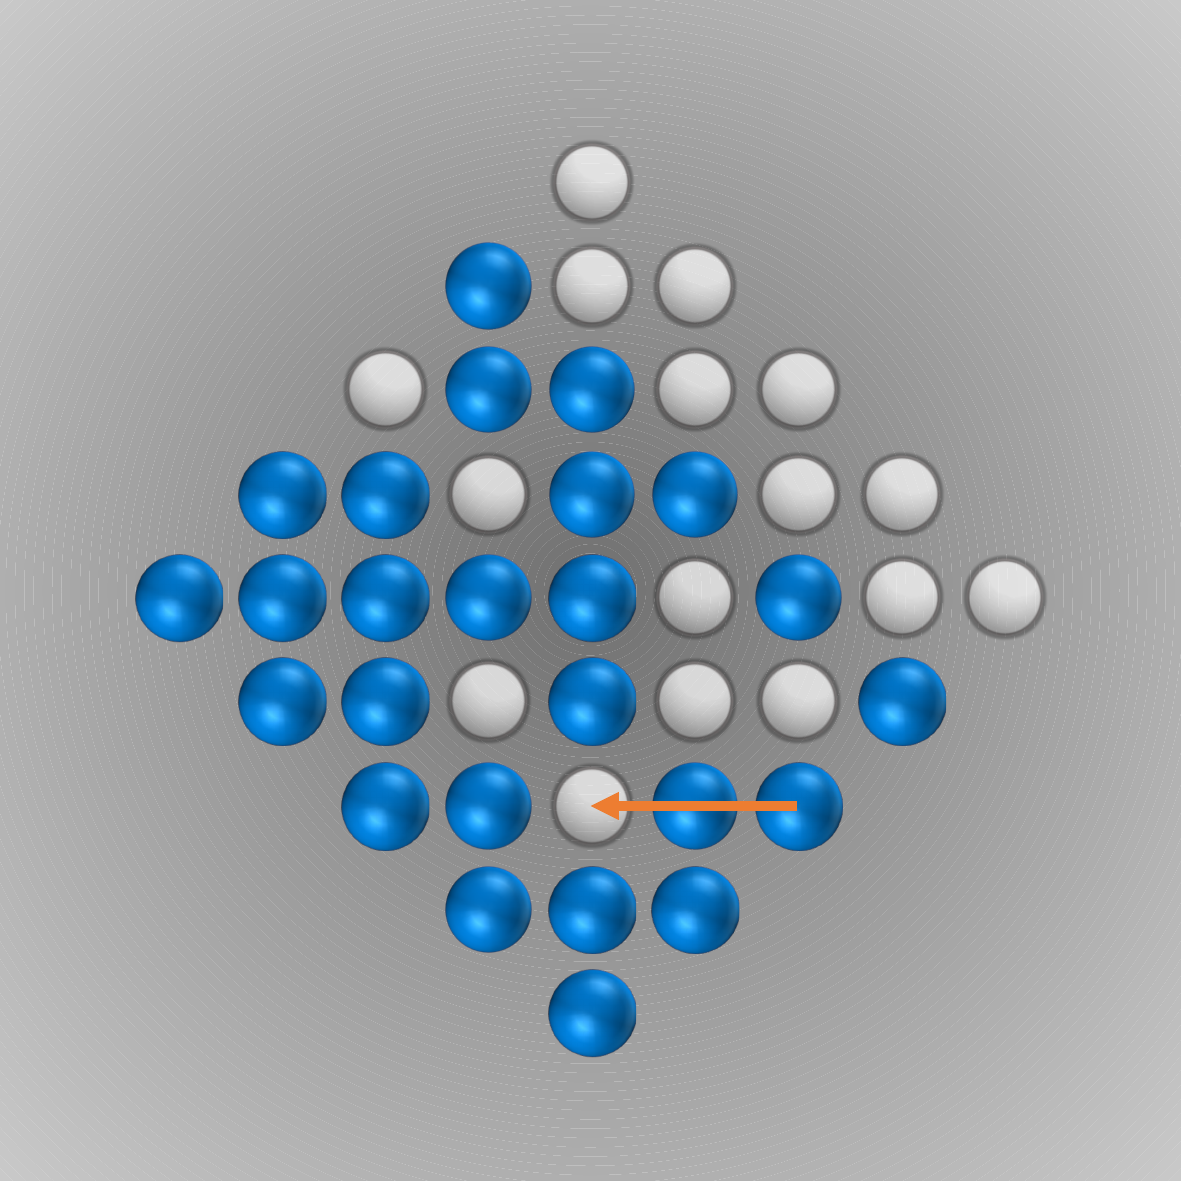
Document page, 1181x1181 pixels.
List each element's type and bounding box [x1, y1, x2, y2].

picture [651, 450, 739, 539]
picture [548, 138, 636, 227]
picture [444, 656, 533, 746]
picture [651, 761, 693, 851]
picture [444, 761, 533, 851]
picture [754, 553, 843, 643]
picture [548, 345, 636, 434]
picture [237, 553, 327, 643]
picture [754, 656, 843, 746]
picture [547, 865, 637, 954]
picture [694, 761, 739, 851]
picture [651, 241, 739, 331]
picture [547, 553, 637, 643]
picture [444, 345, 533, 434]
text_box [0, 0, 1181, 1181]
picture [444, 241, 533, 331]
picture [961, 553, 1049, 643]
picture [858, 450, 946, 539]
picture [754, 761, 843, 851]
picture [754, 345, 843, 434]
picture [340, 553, 430, 643]
picture [340, 761, 430, 851]
picture [650, 865, 740, 954]
picture [754, 450, 843, 539]
picture [340, 450, 430, 539]
picture [547, 656, 637, 746]
picture [651, 345, 739, 434]
picture [237, 450, 327, 539]
picture [341, 345, 430, 434]
picture [444, 553, 533, 643]
picture [444, 450, 533, 539]
picture [547, 968, 637, 1058]
picture [340, 656, 430, 746]
picture [548, 450, 636, 539]
picture [651, 553, 739, 643]
picture [237, 656, 327, 746]
picture [857, 656, 947, 746]
picture [548, 761, 636, 851]
picture [548, 241, 636, 331]
picture [134, 553, 224, 643]
picture [444, 865, 533, 954]
picture [651, 656, 739, 746]
picture [858, 553, 946, 643]
